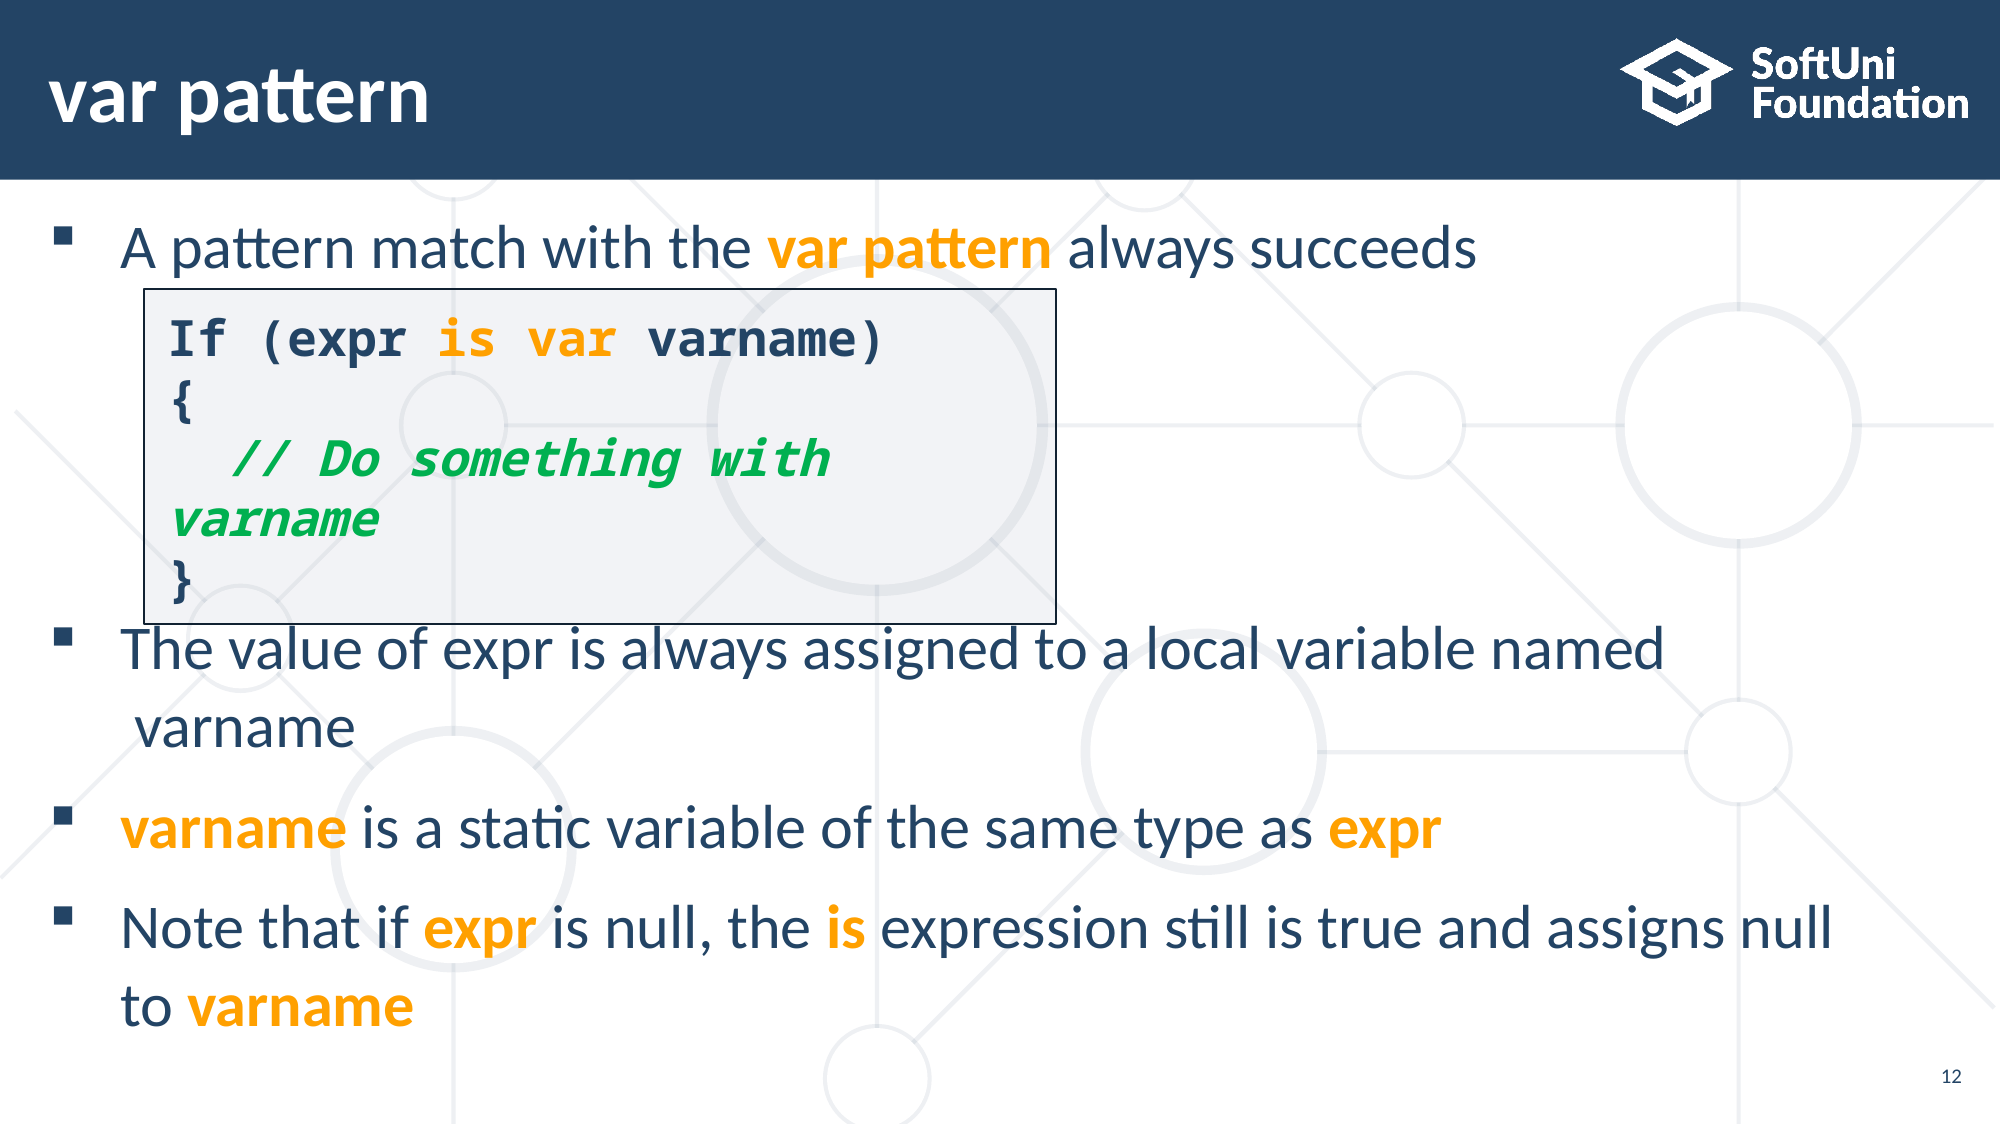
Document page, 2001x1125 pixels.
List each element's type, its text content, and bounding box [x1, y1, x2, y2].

picture [1619, 38, 1968, 126]
slide_number 12 [1897, 1049, 1968, 1101]
title var pattern [31, 16, 1591, 162]
list A pattern match with the var pattern always succeeds The value of expr is always assigned to a local variable named varname varname is a static variable of the same type as expr Note that if expr is null, the is expression still is true and assigns null to varname [31, 196, 1970, 1050]
text_box If (expr is var varname) { // Do something with varname } [143, 289, 1056, 625]
